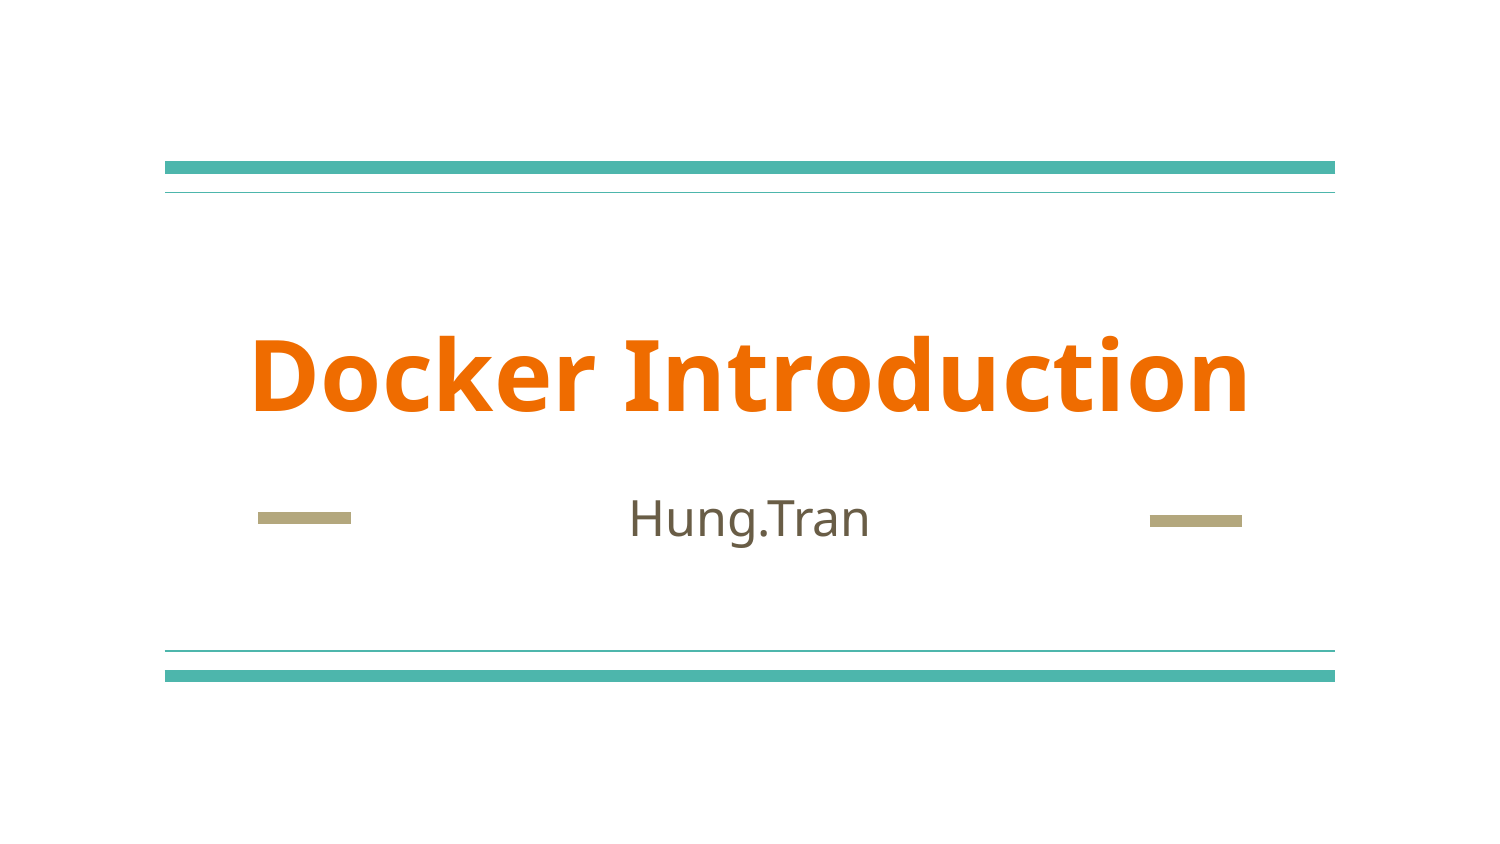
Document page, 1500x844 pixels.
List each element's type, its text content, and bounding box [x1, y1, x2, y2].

subtitle Hung.Tran [350, 467, 1150, 598]
title Docker Introduction [164, 287, 1336, 456]
